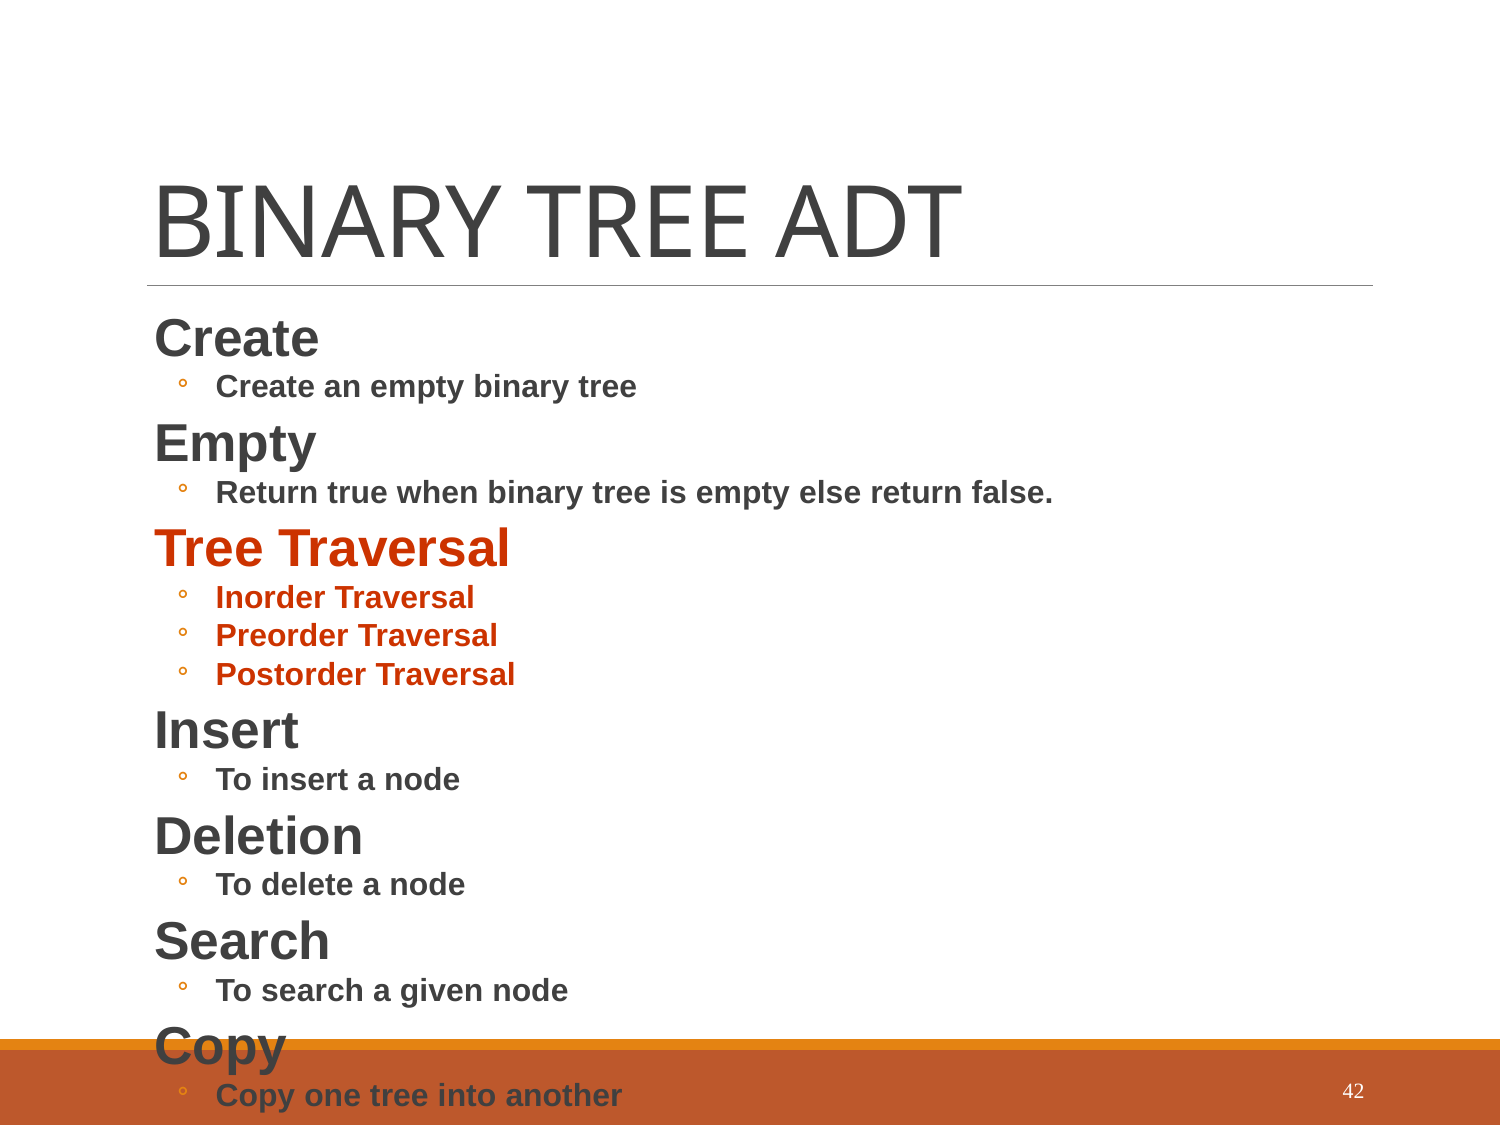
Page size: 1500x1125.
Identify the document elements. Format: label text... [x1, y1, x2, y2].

slide_number 42 [1218, 1059, 1380, 1120]
title BINARY TREE ADT [135, 47, 1373, 285]
list Create Create an empty binary tree Empty Return true when binary tree is empty else return false. Tree Traversal Inorder Traversal Preorder Traversal Postorder Traversal Insert To insert a node Deletion To delete a node Search To search a given node Copy Copy one tree into another [135, 302, 1373, 1125]
